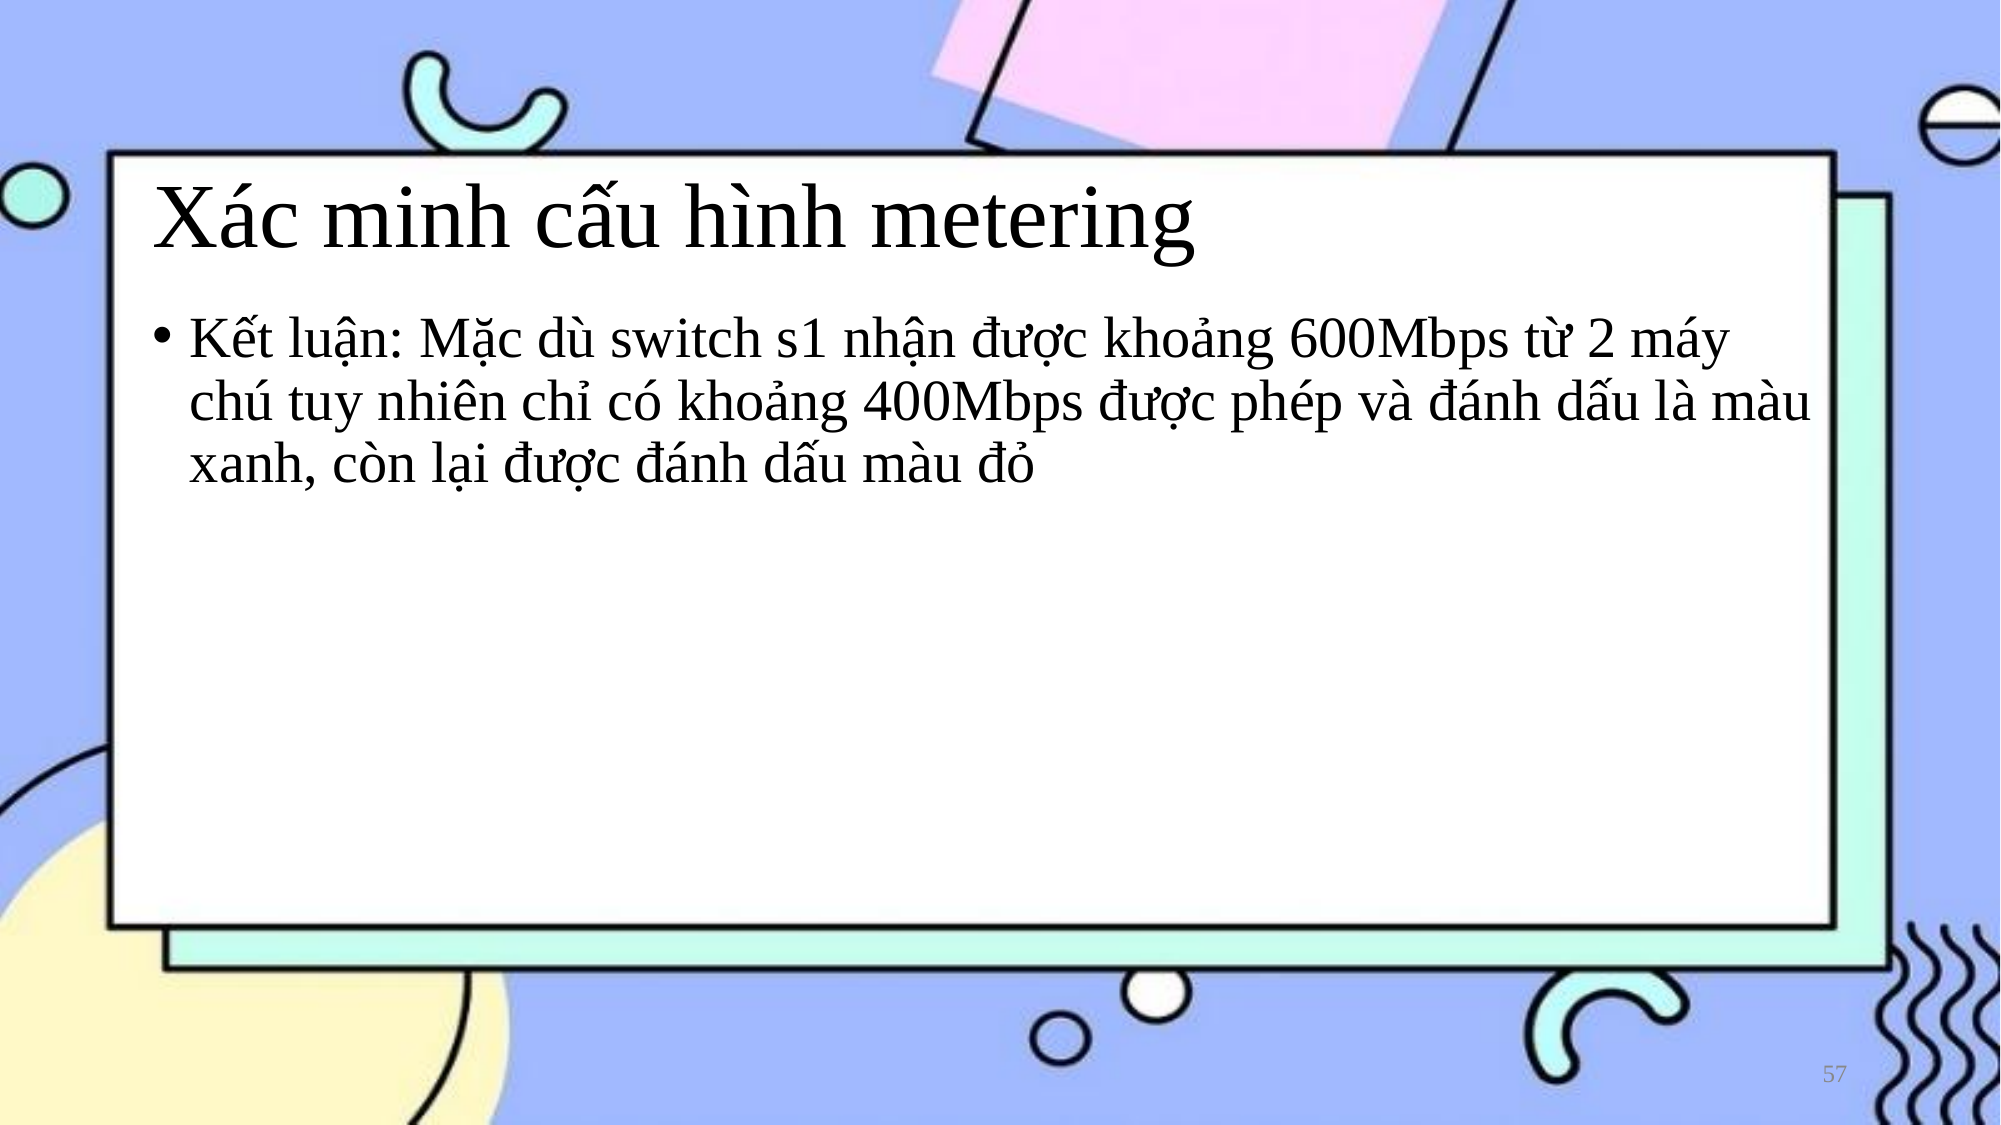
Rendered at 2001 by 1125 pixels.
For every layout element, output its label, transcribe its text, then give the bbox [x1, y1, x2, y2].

title Xác minh cấu hình metering [137, 59, 1863, 278]
slide_number ‹#› [1412, 1042, 1863, 1103]
list Kết luận: Mặc dù switch s1 nhận được khoảng 600Mbps từ 2 máy chú tuy nhiên chỉ có khoảng 400Mbps được phép và đánh dấu là màu xanh, còn lại được đánh dấu màu đỏ [137, 299, 1831, 1014]
picture [0, 0, 2001, 1125]
